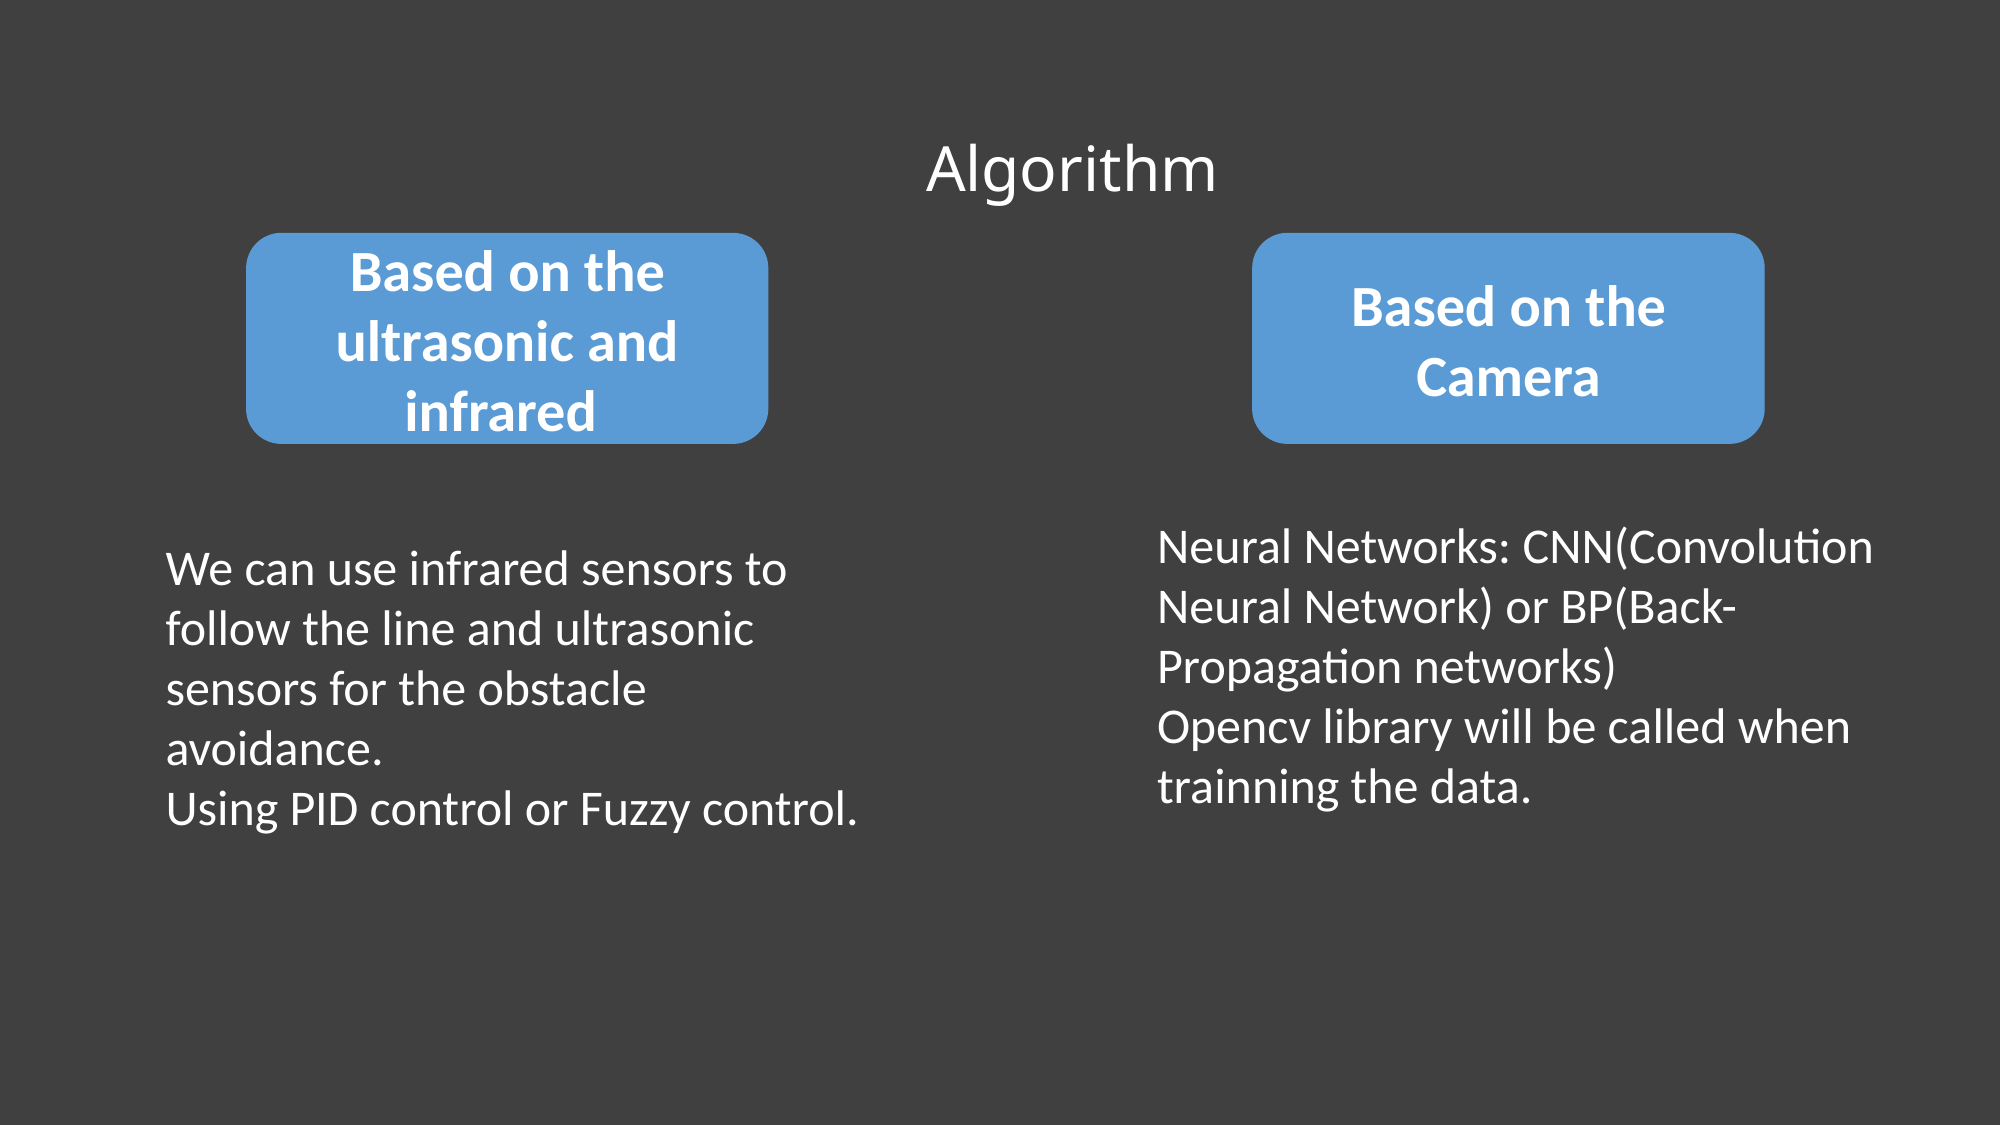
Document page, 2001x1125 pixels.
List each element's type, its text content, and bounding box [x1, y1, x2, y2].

title Algorithm [813, 55, 1253, 220]
text_box We can use infrared sensors to follow the line and ultrasonic sensors for the obstacle avoidance. Using PID control or Fuzzy control. [150, 527, 890, 843]
text_box Neural Networks: CNN(Convolution Neural Network) or BP(Back-Propagation networks) Opencv library will be called when trainning the data. [1142, 505, 1901, 1121]
text_box Based on the Camera [1251, 231, 1766, 445]
text_box Based on the ultrasonic and infrared [244, 231, 770, 445]
